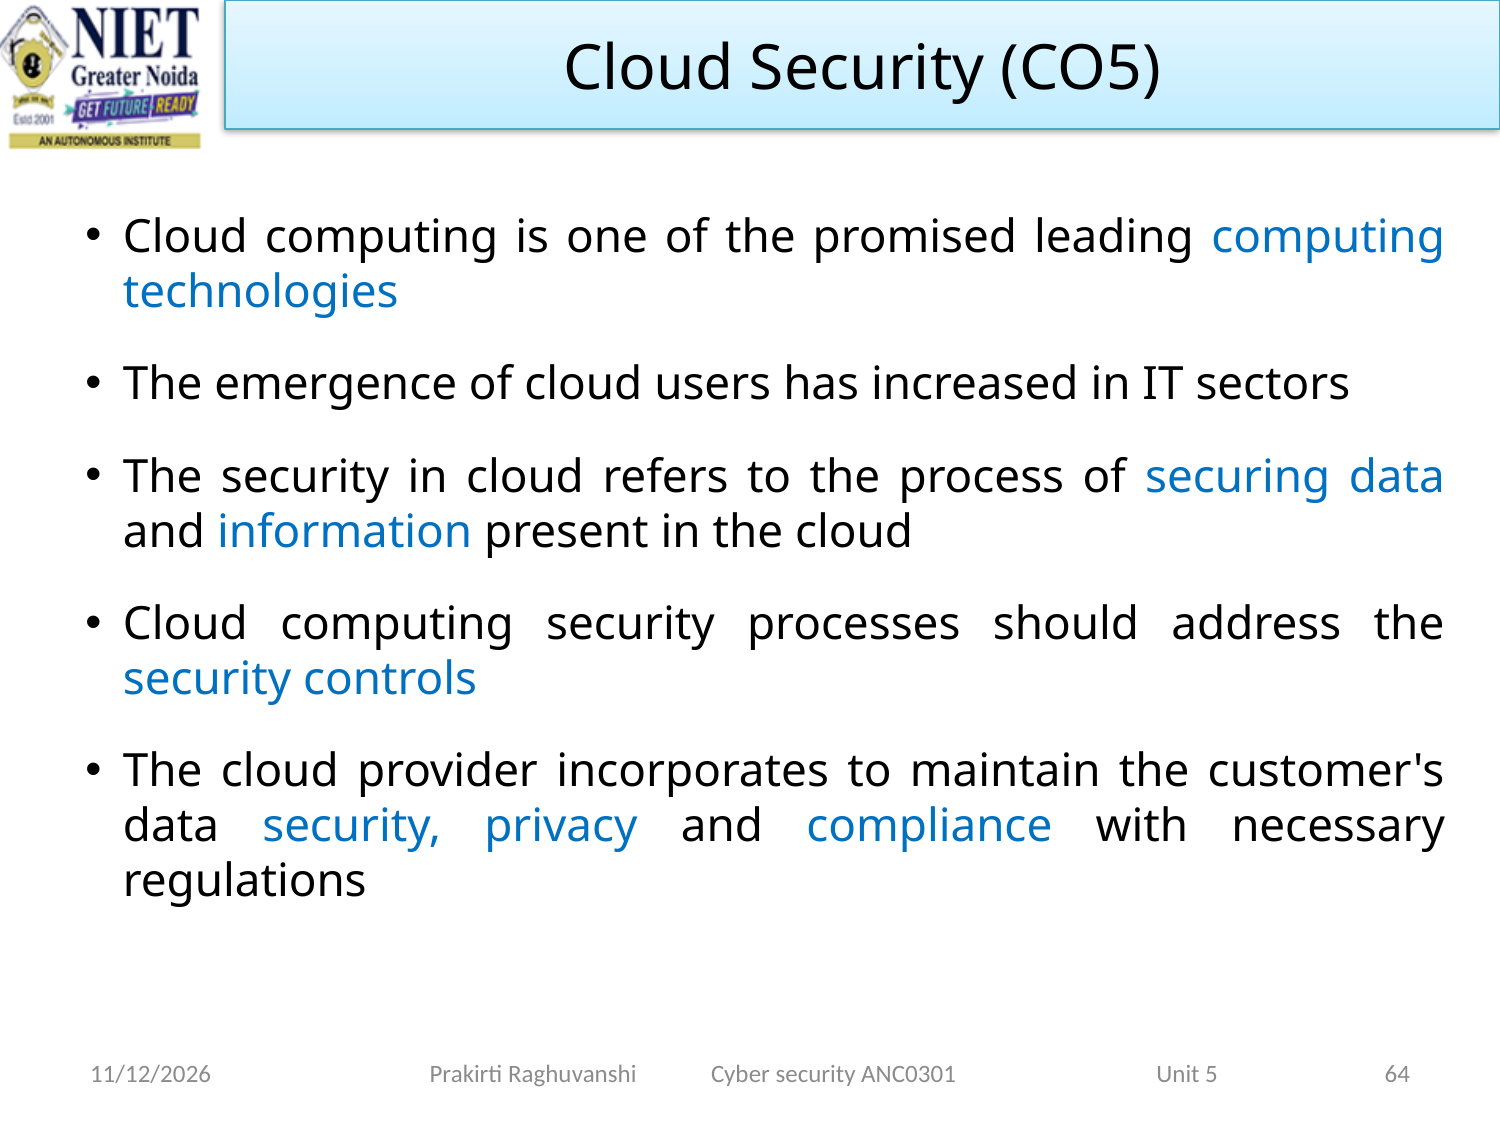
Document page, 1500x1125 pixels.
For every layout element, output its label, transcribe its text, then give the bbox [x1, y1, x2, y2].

text_box Cloud Security (CO5) [224, 0, 1500, 130]
list Cloud computing is one of the promised leading computing technologies The emergence of cloud users has increased in IT sectors The security in cloud refers to the process of securing data and information present in the cloud Cloud computing security processes should address the security controls The cloud provider incorporates to maintain the customer's data security, privacy and compliance with necessary regulations [70, 199, 1461, 1043]
picture [0, 0, 207, 154]
footer Prakirti Raghuvanshi Cyber security ANC0301 Unit 5 [412, 1043, 1074, 1103]
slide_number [75, 1043, 412, 1103]
slide_number 64 [1074, 1043, 1425, 1103]
